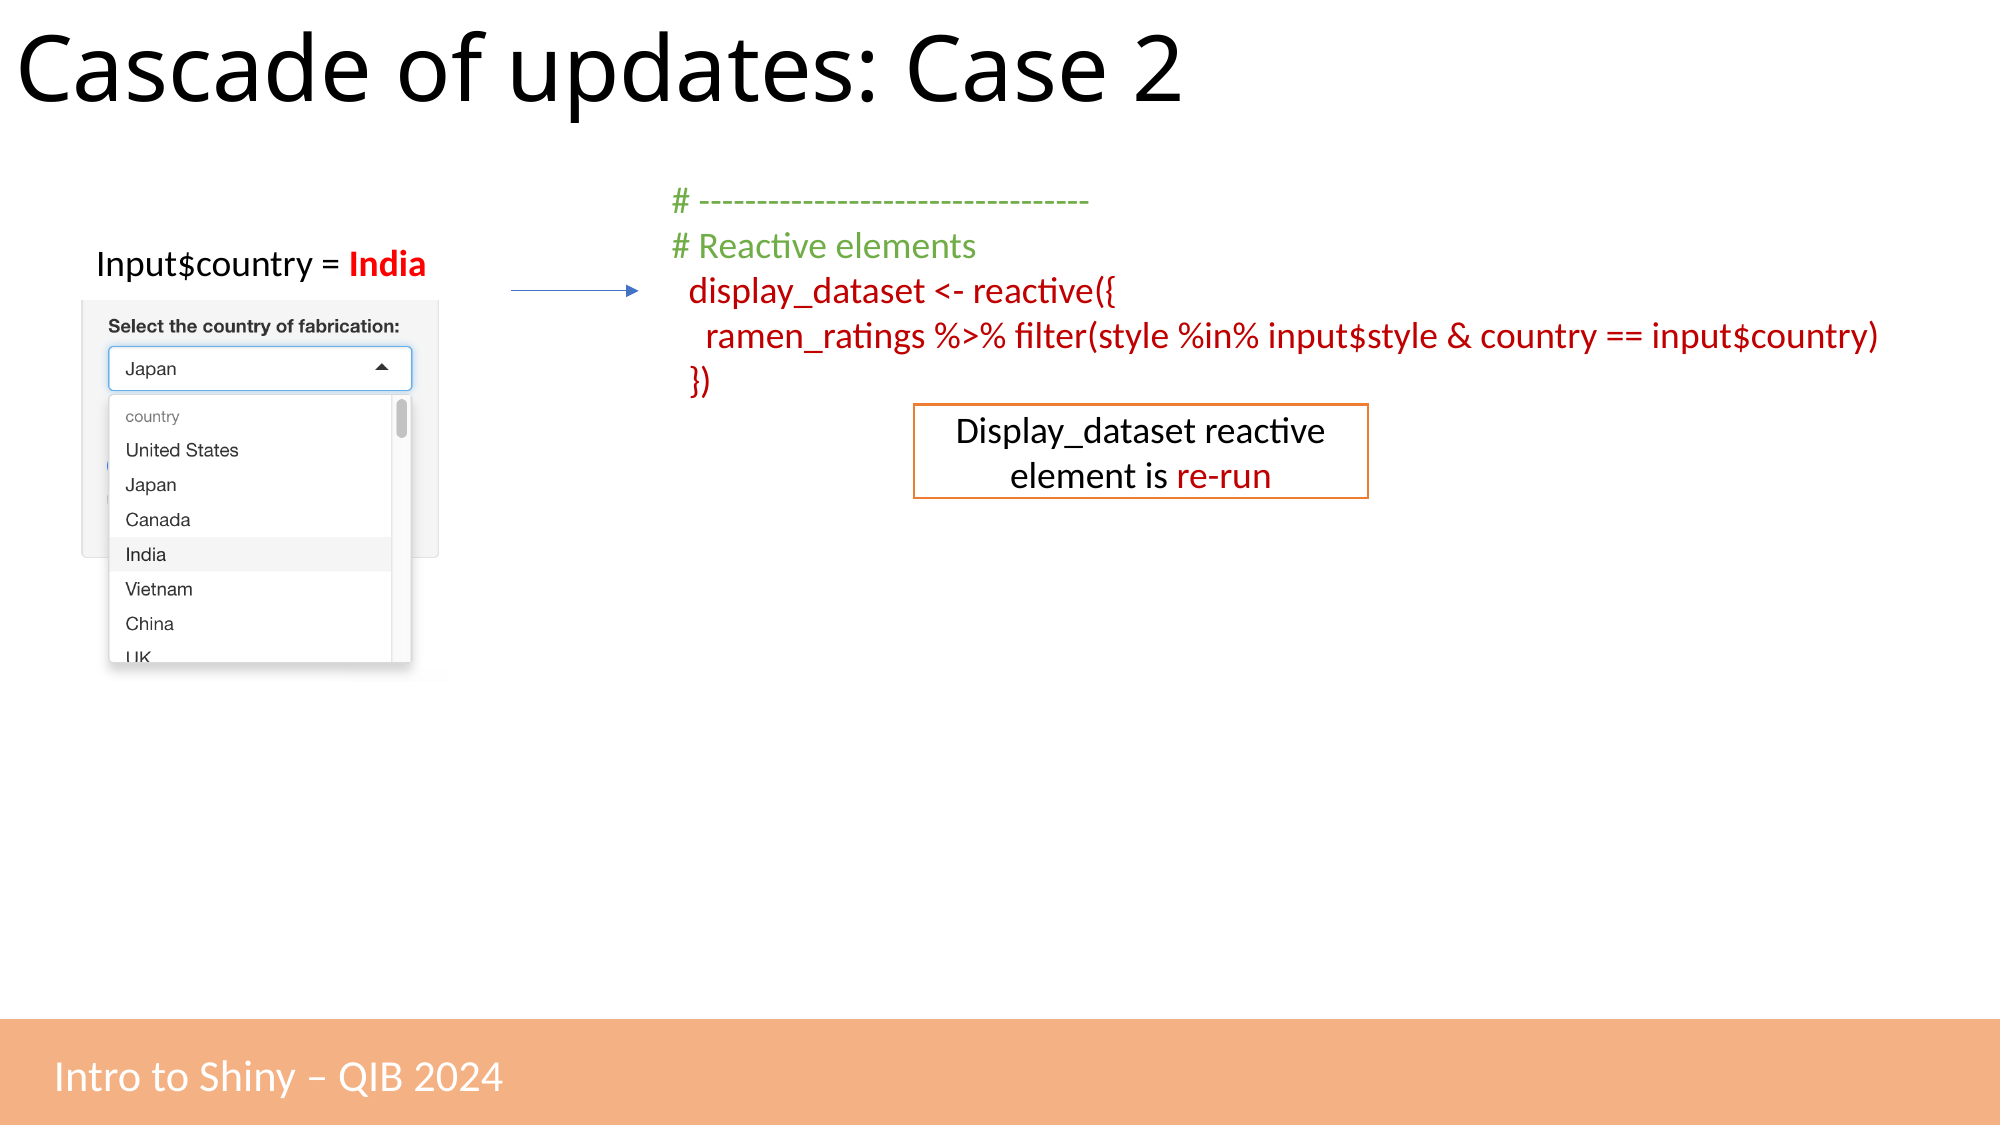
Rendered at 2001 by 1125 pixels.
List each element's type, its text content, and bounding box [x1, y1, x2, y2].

title Cascade of updates: Case 2 [0, 0, 1725, 144]
text_box Input$country = India [81, 231, 489, 292]
text_box [0, 1019, 2000, 1125]
picture [81, 300, 447, 682]
text_box # ---------------------------------- # Reactive elements display_dataset <- reactive({ ramen_ratings %>% filter(style %in% input$style & country == input$country) }) [656, 168, 1946, 409]
text_box Display_dataset reactive element is re-run [913, 403, 1369, 499]
text_box Intro to Shiny – QIB 2024 [39, 1039, 632, 1108]
